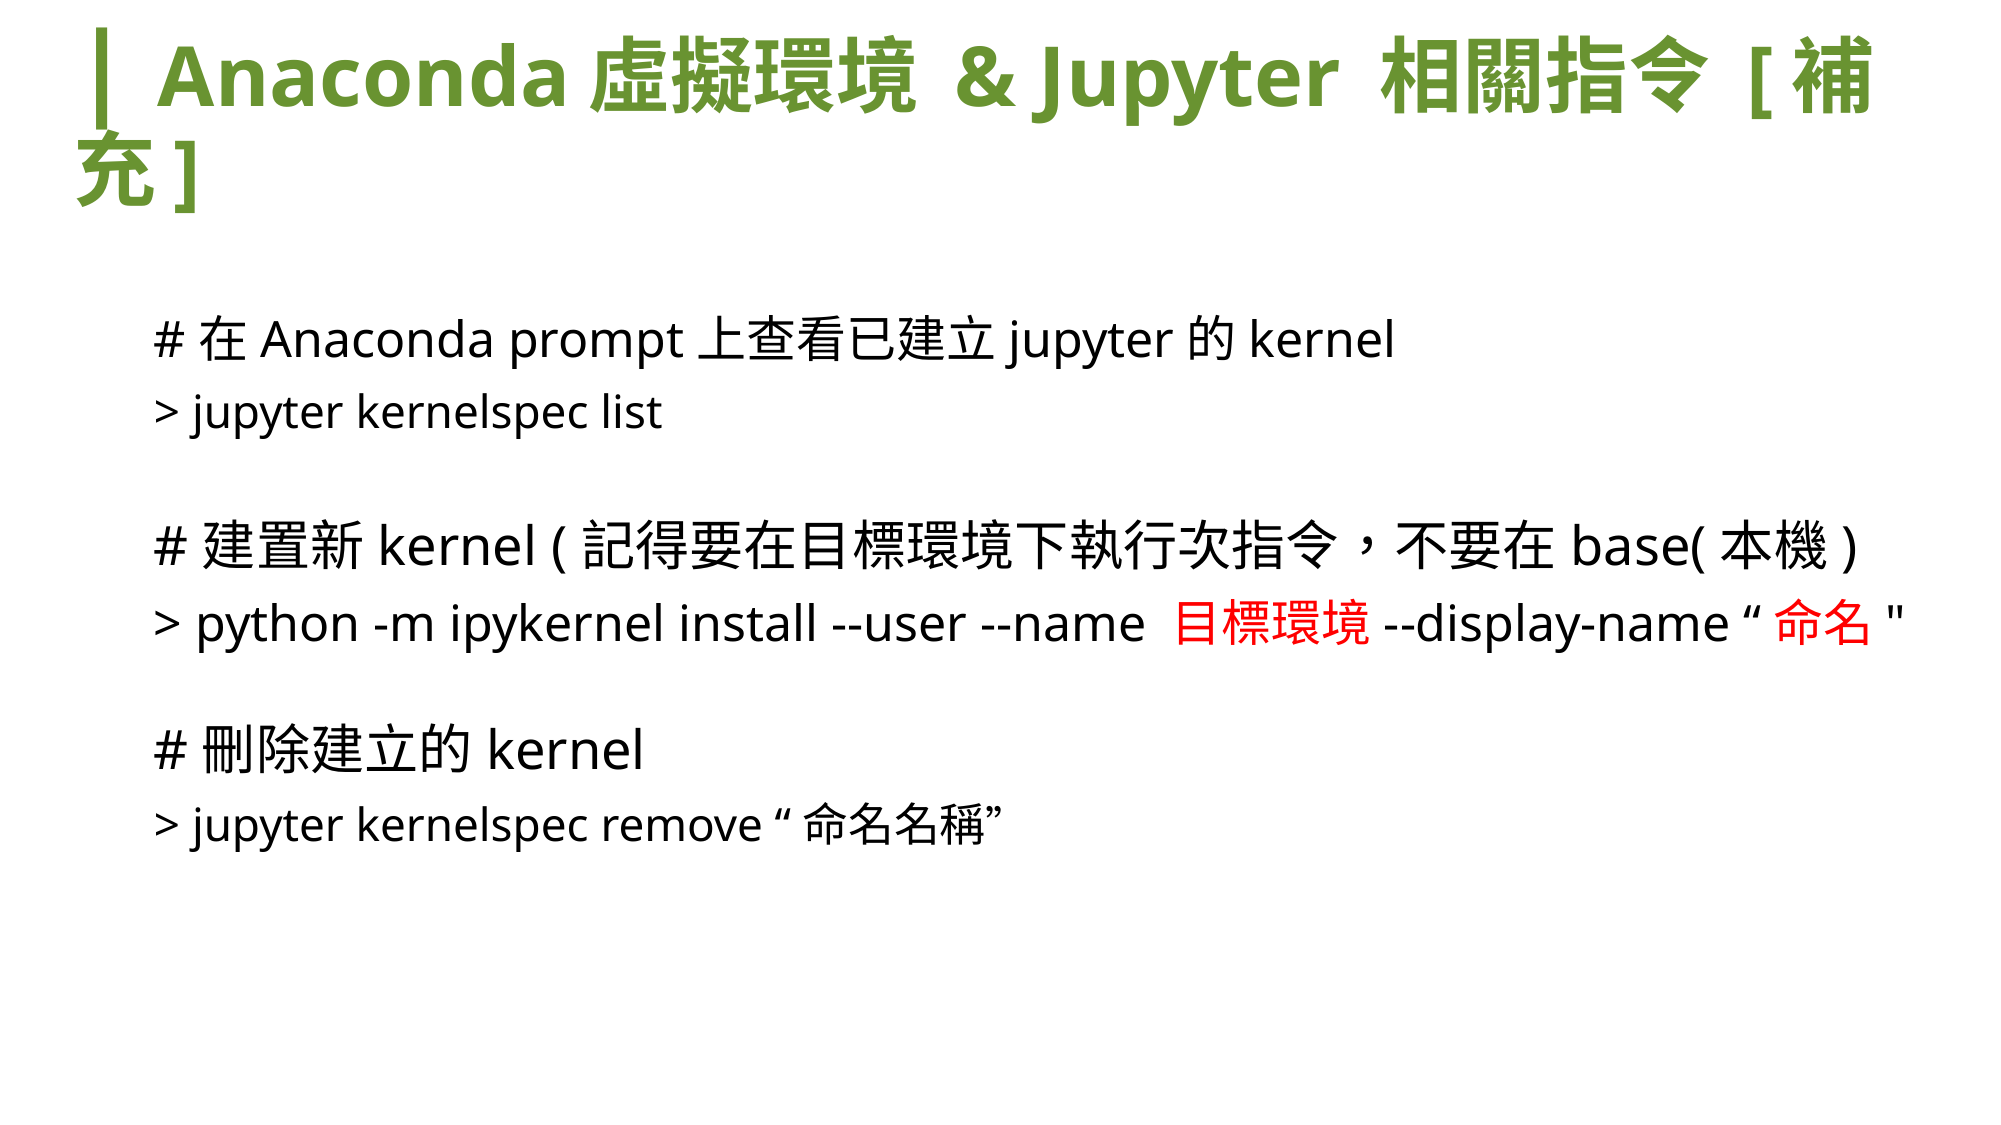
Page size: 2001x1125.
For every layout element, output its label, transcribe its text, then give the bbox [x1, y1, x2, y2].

text_box #在Anaconda prompt上查看已建立jupyter的kernel > jupyter kernelspec list [139, 306, 1466, 469]
text_box #刪除建立的kernel > jupyter kernelspec remove “命名名稱” [138, 715, 1930, 878]
title | Anaconda虛擬環境 & Jupyter 相關指令 [補充] [58, 9, 1960, 227]
text_box #建置新kernel (記得要在目標環境下執行次指令，不要在base(本機) > python -m ipykernel install --user --name 目標環境--display-name “命名" [138, 511, 1930, 673]
